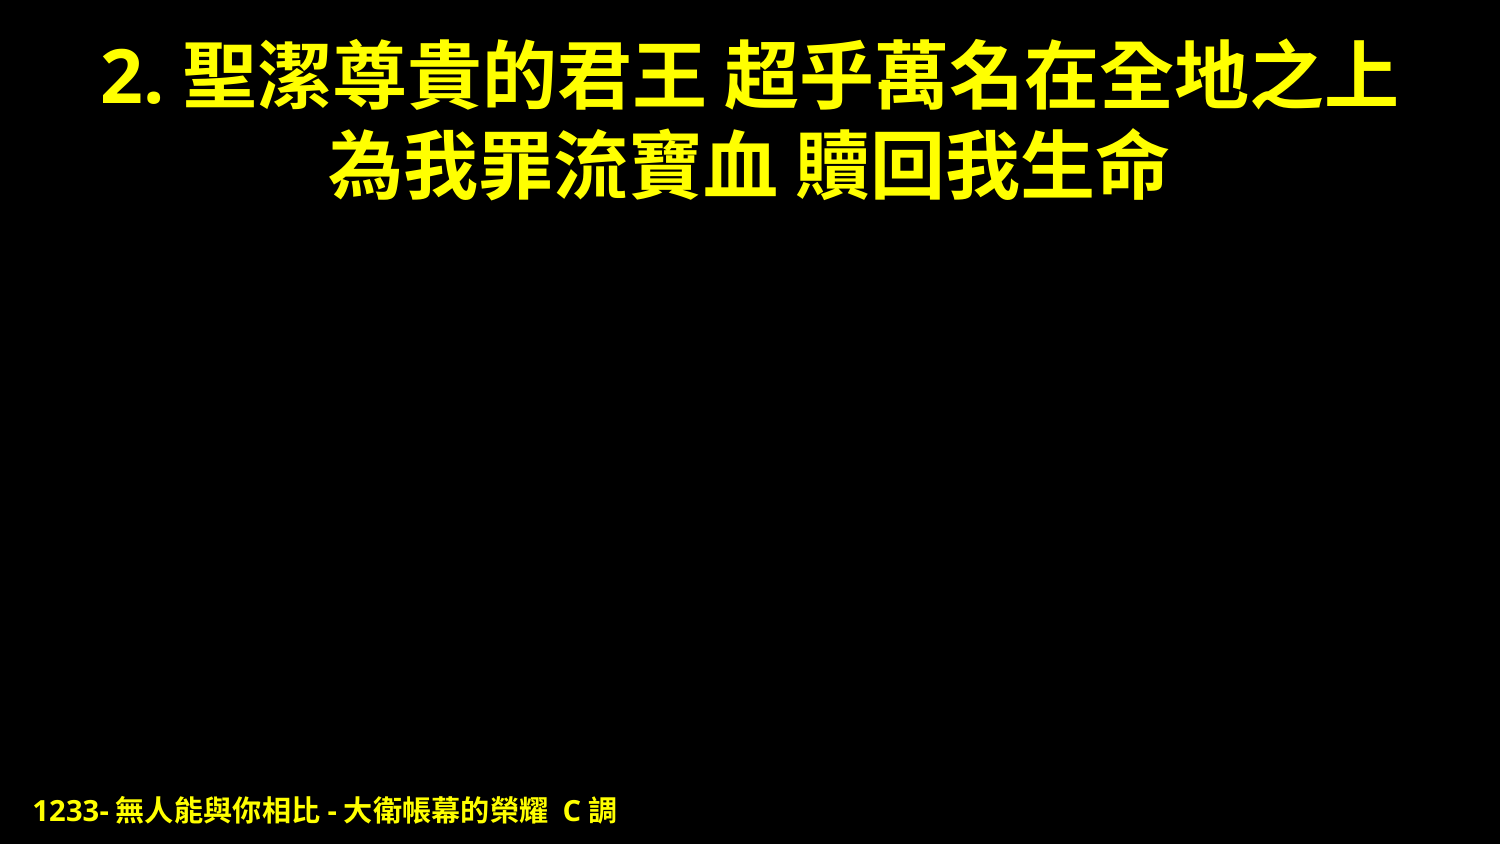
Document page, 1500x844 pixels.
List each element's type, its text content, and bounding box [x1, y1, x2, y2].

title 2.聖潔尊貴的君王 超乎萬名在全地之上 為我罪流寶血 贖回我生命 [0, 0, 1500, 237]
text_box 1233-無人能與你相比-大衛帳幕的榮耀 C調 [17, 784, 774, 835]
